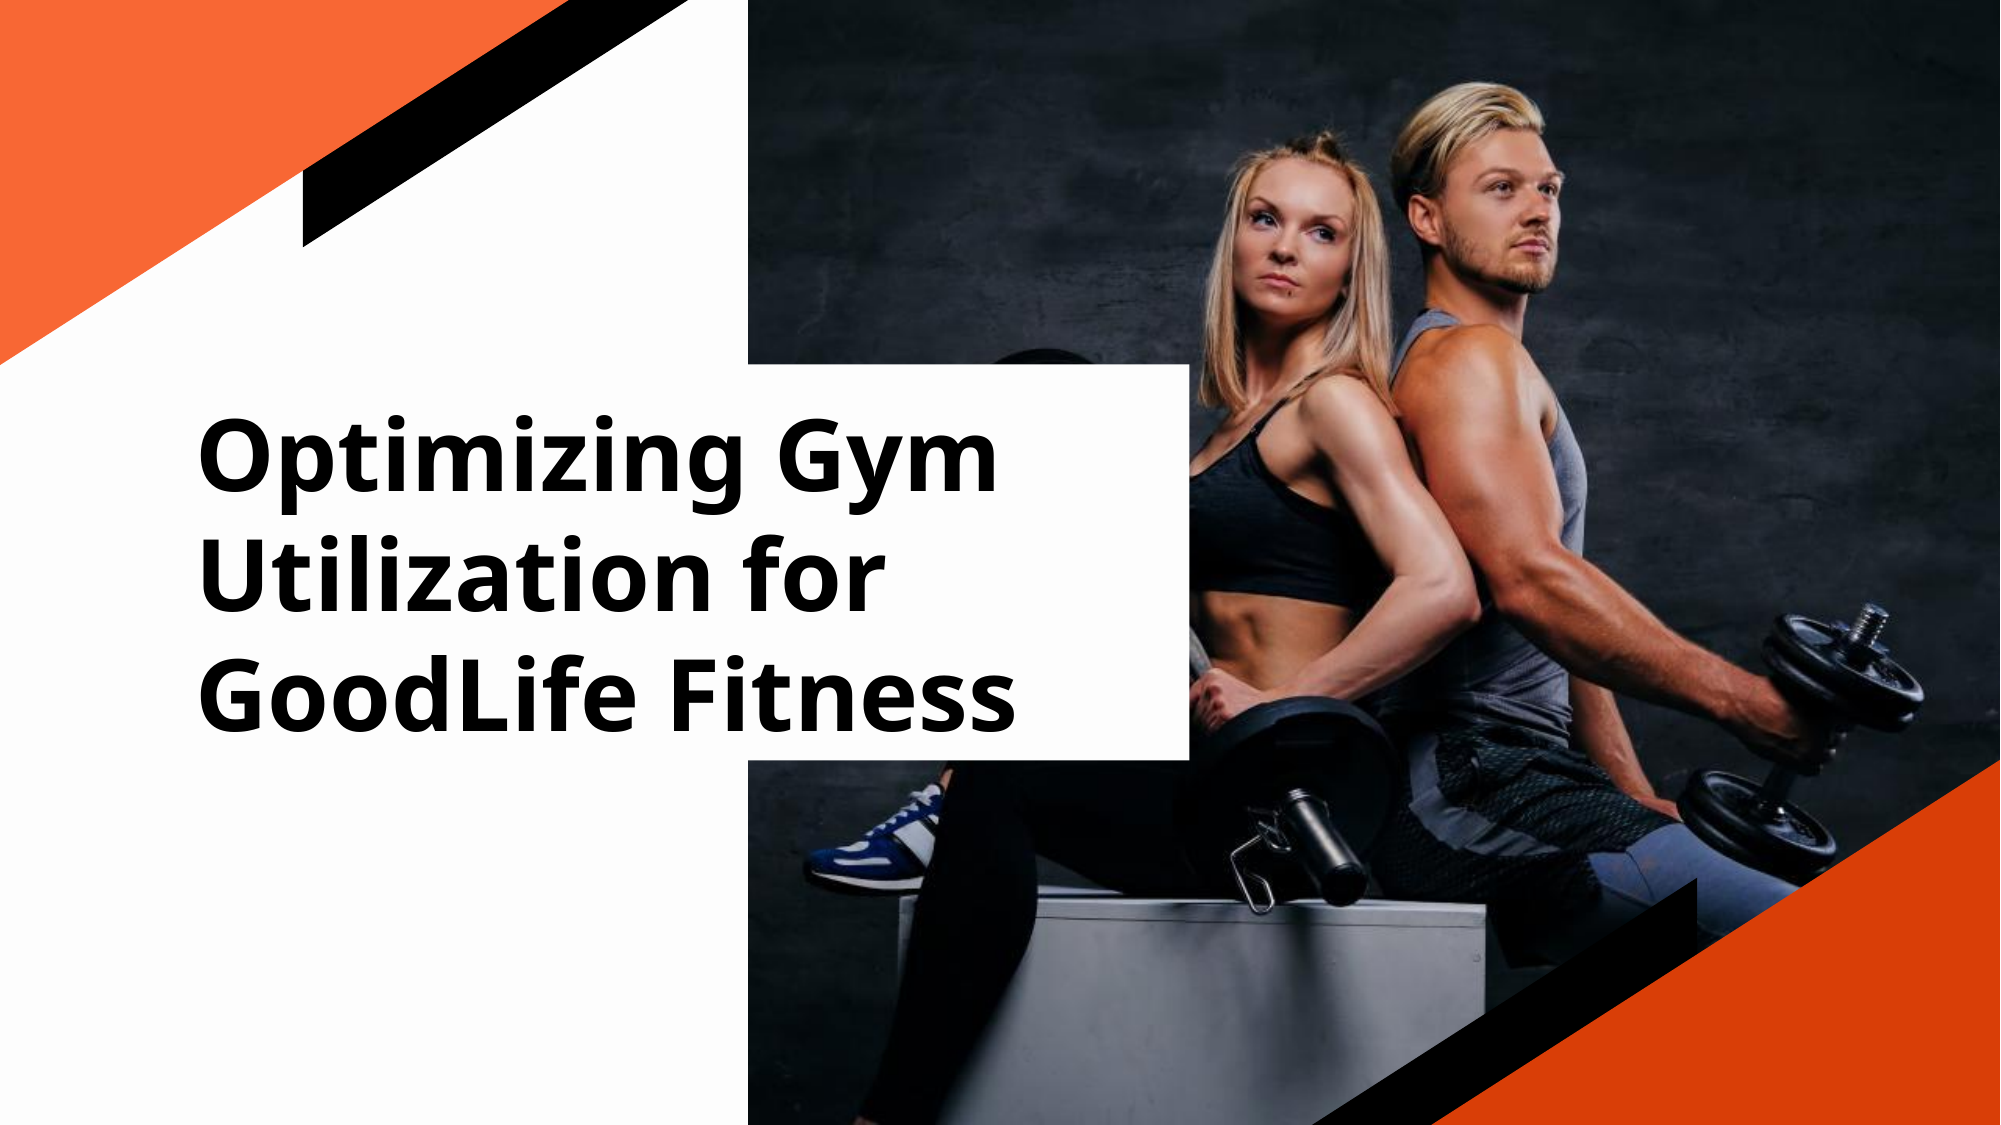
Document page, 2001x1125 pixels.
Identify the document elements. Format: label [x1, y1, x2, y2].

text_box [0, 0, 689, 366]
text_box [1311, 759, 2000, 1125]
text_box [130, 364, 1190, 1066]
picture [747, 0, 2000, 1125]
